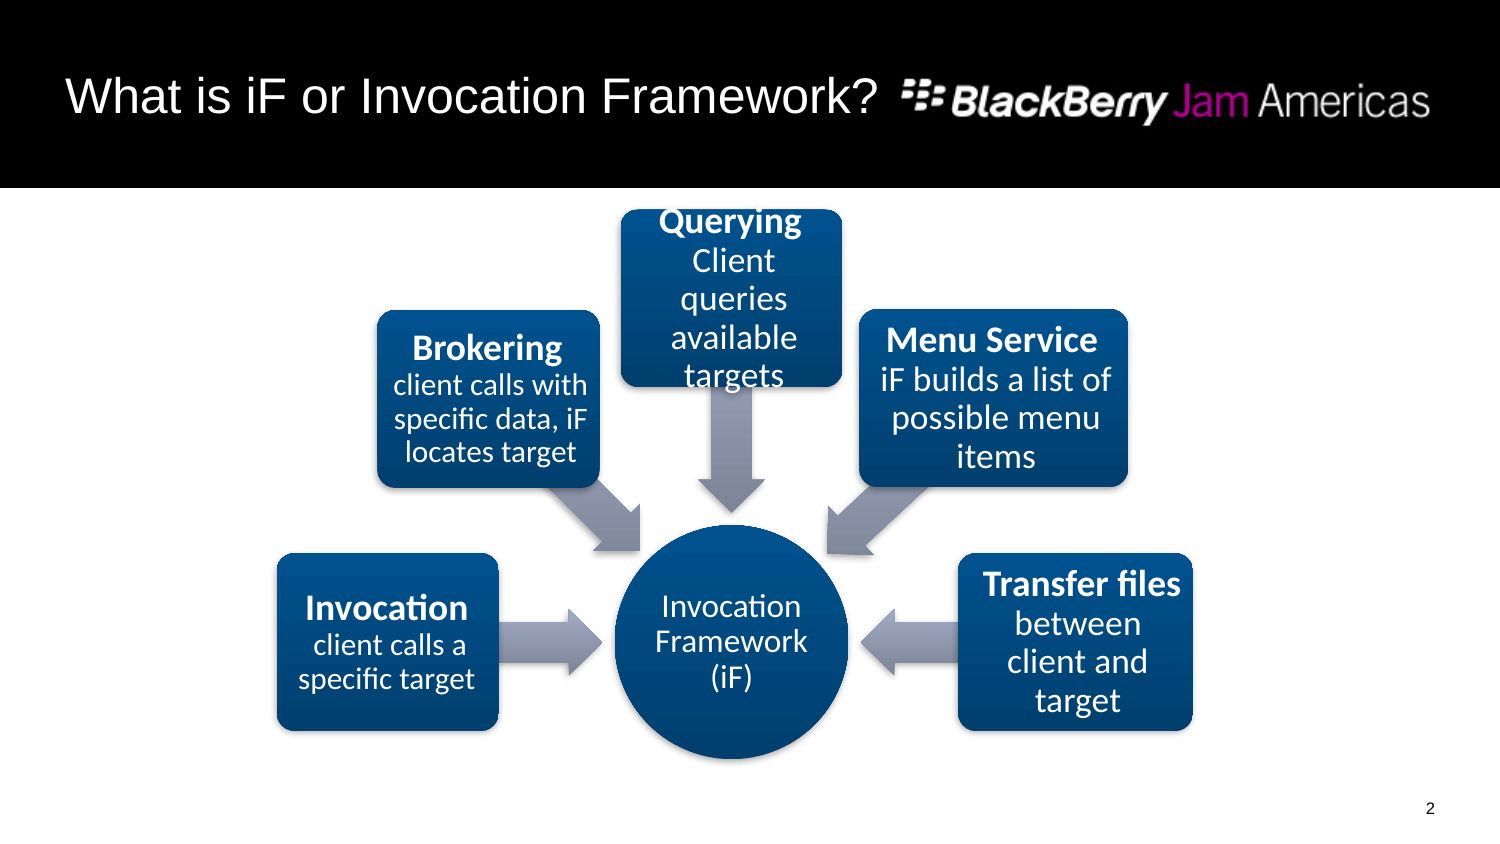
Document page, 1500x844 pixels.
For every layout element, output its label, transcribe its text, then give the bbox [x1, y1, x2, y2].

slide_number 2 [1099, 766, 1451, 826]
picture [0, 0, 1500, 188]
title What is iF or Invocation Framework? [49, 15, 1076, 173]
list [53, 209, 1417, 760]
